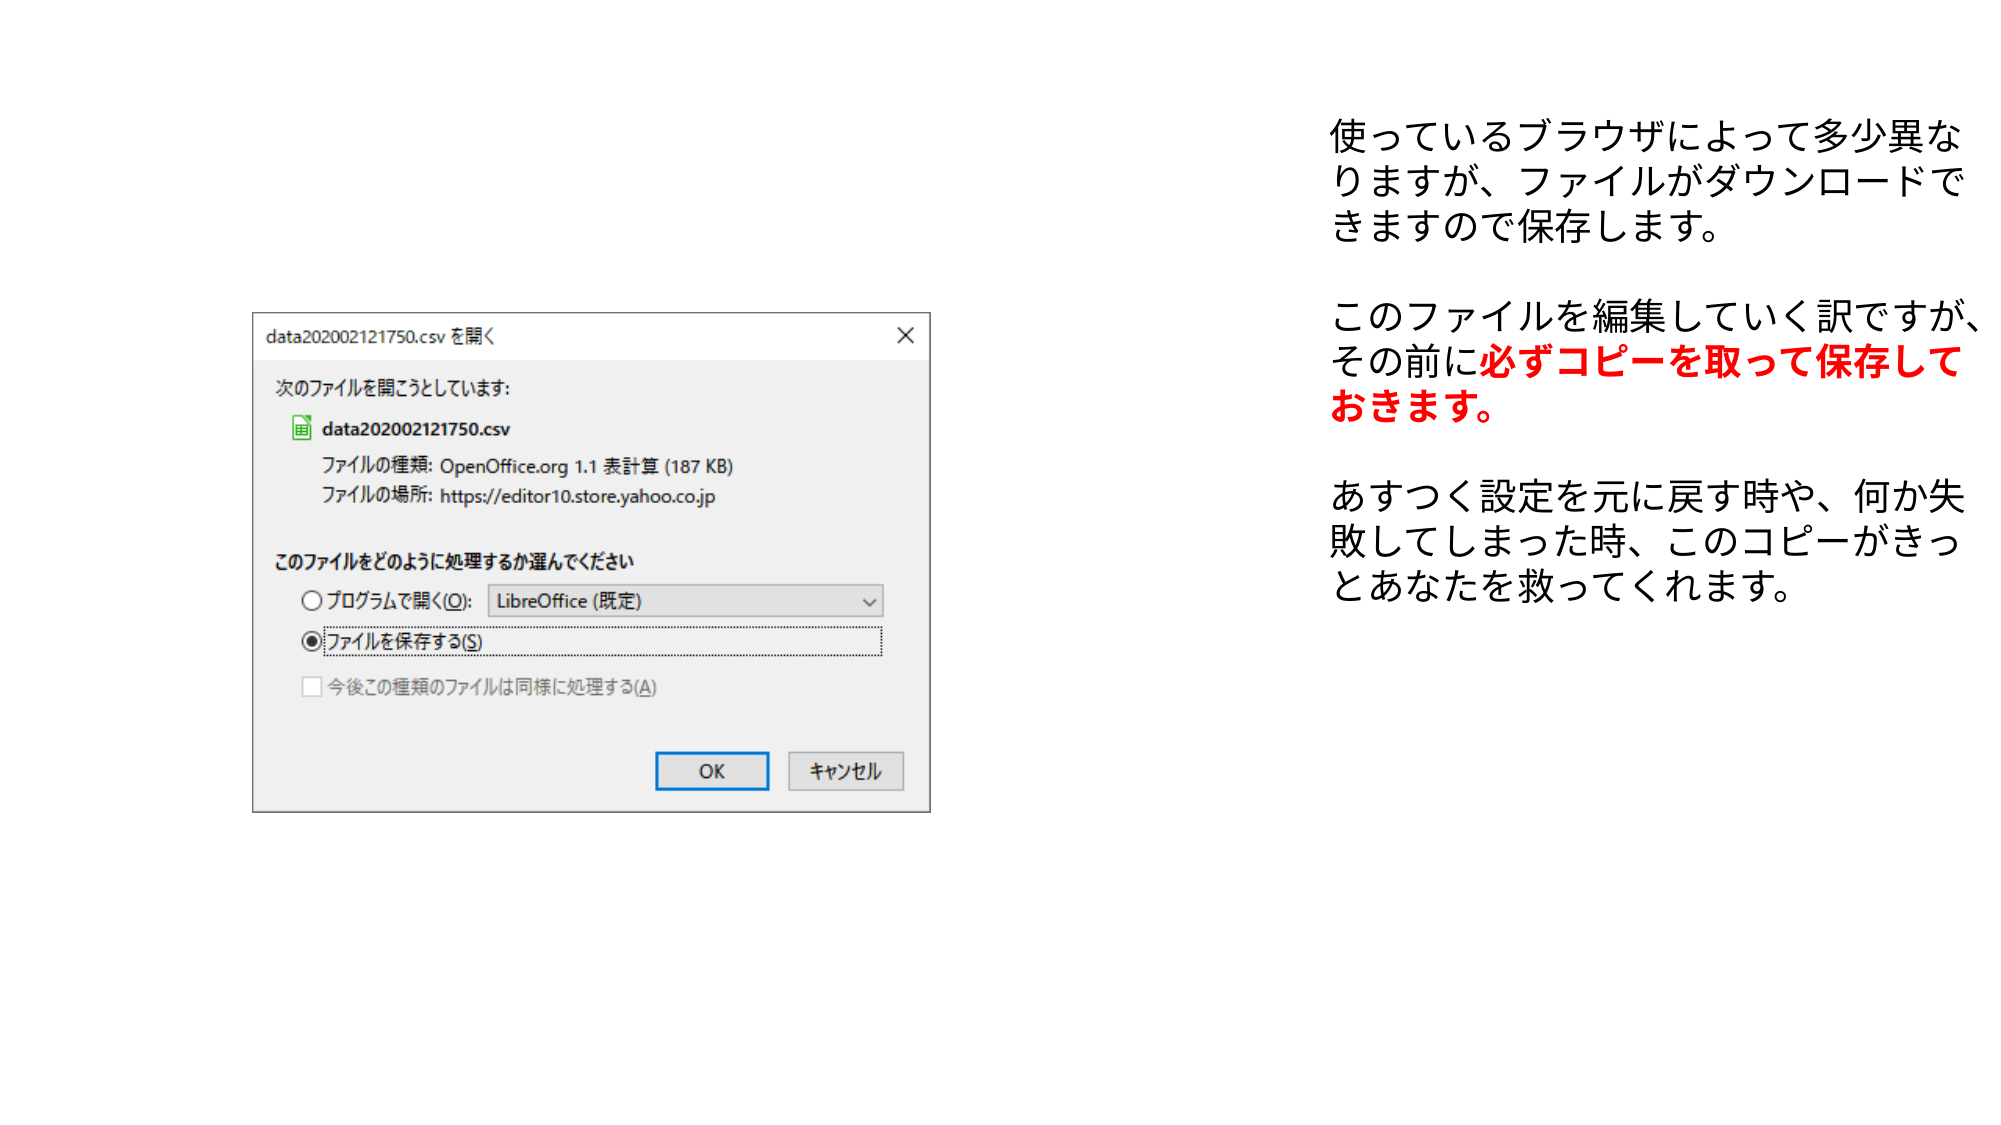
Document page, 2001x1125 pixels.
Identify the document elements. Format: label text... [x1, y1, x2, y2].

text_box 使っているブラウザによって多少異なりますが、ファイルがダウンロードできますので保存します。 このファイルを編集していく訳ですが、その前に必ずコピーを取って保存しておきます。 あすつく設定を元に戻す時や、何か失敗してしまった時、このコピーがきっとあなたを救ってくれます。 [1315, 105, 1983, 616]
picture [252, 312, 931, 813]
